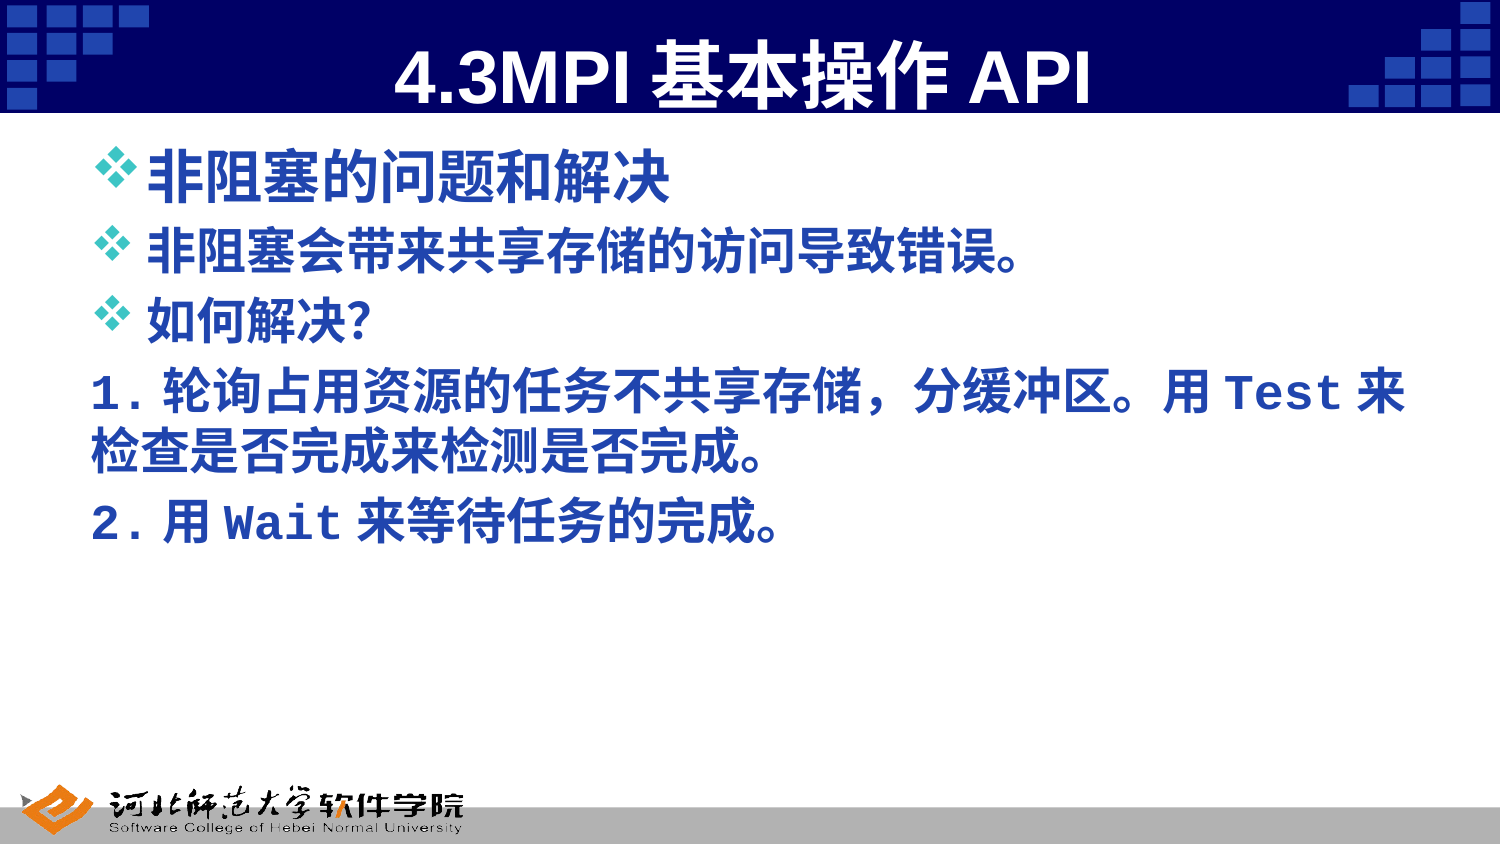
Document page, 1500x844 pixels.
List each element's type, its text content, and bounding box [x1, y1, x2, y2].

picture [0, 776, 481, 844]
list 非阻塞的问题和解决 非阻塞会带来共享存储的访问导致错误。 如何解决？ 1.轮询占用资源的任务不共享存储，分缓冲区。用Test来检查是否完成来检测是否完成。 2.用Wait来等待任务的完成。 [75, 132, 1425, 779]
title 4.3MPI基本操作API [137, 39, 1350, 109]
